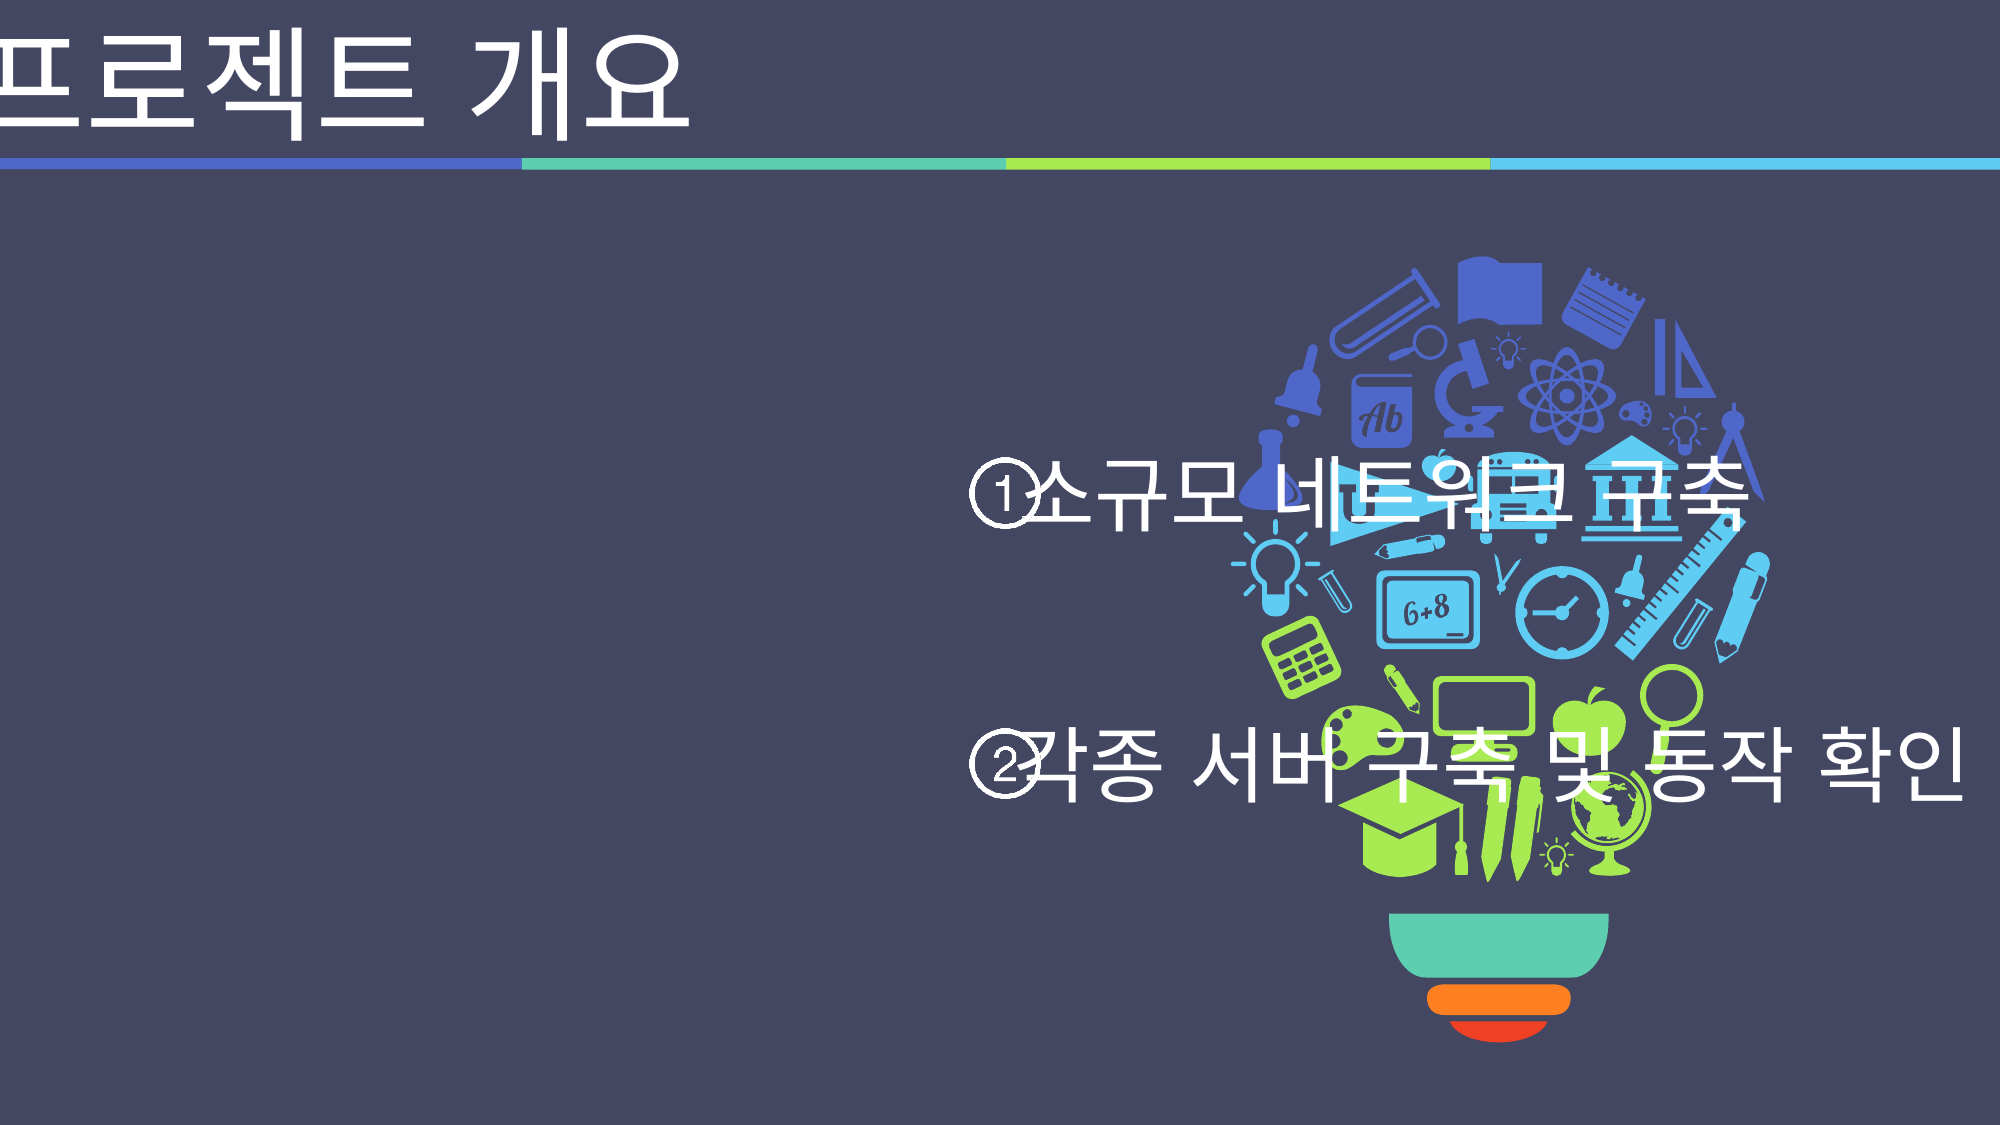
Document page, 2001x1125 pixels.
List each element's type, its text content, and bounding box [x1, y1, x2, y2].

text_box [0, 157, 2000, 170]
text_box 프로젝트 개요 [0, 0, 711, 157]
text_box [969, 434, 1937, 822]
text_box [1230, 247, 1772, 434]
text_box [1230, 822, 1772, 1043]
